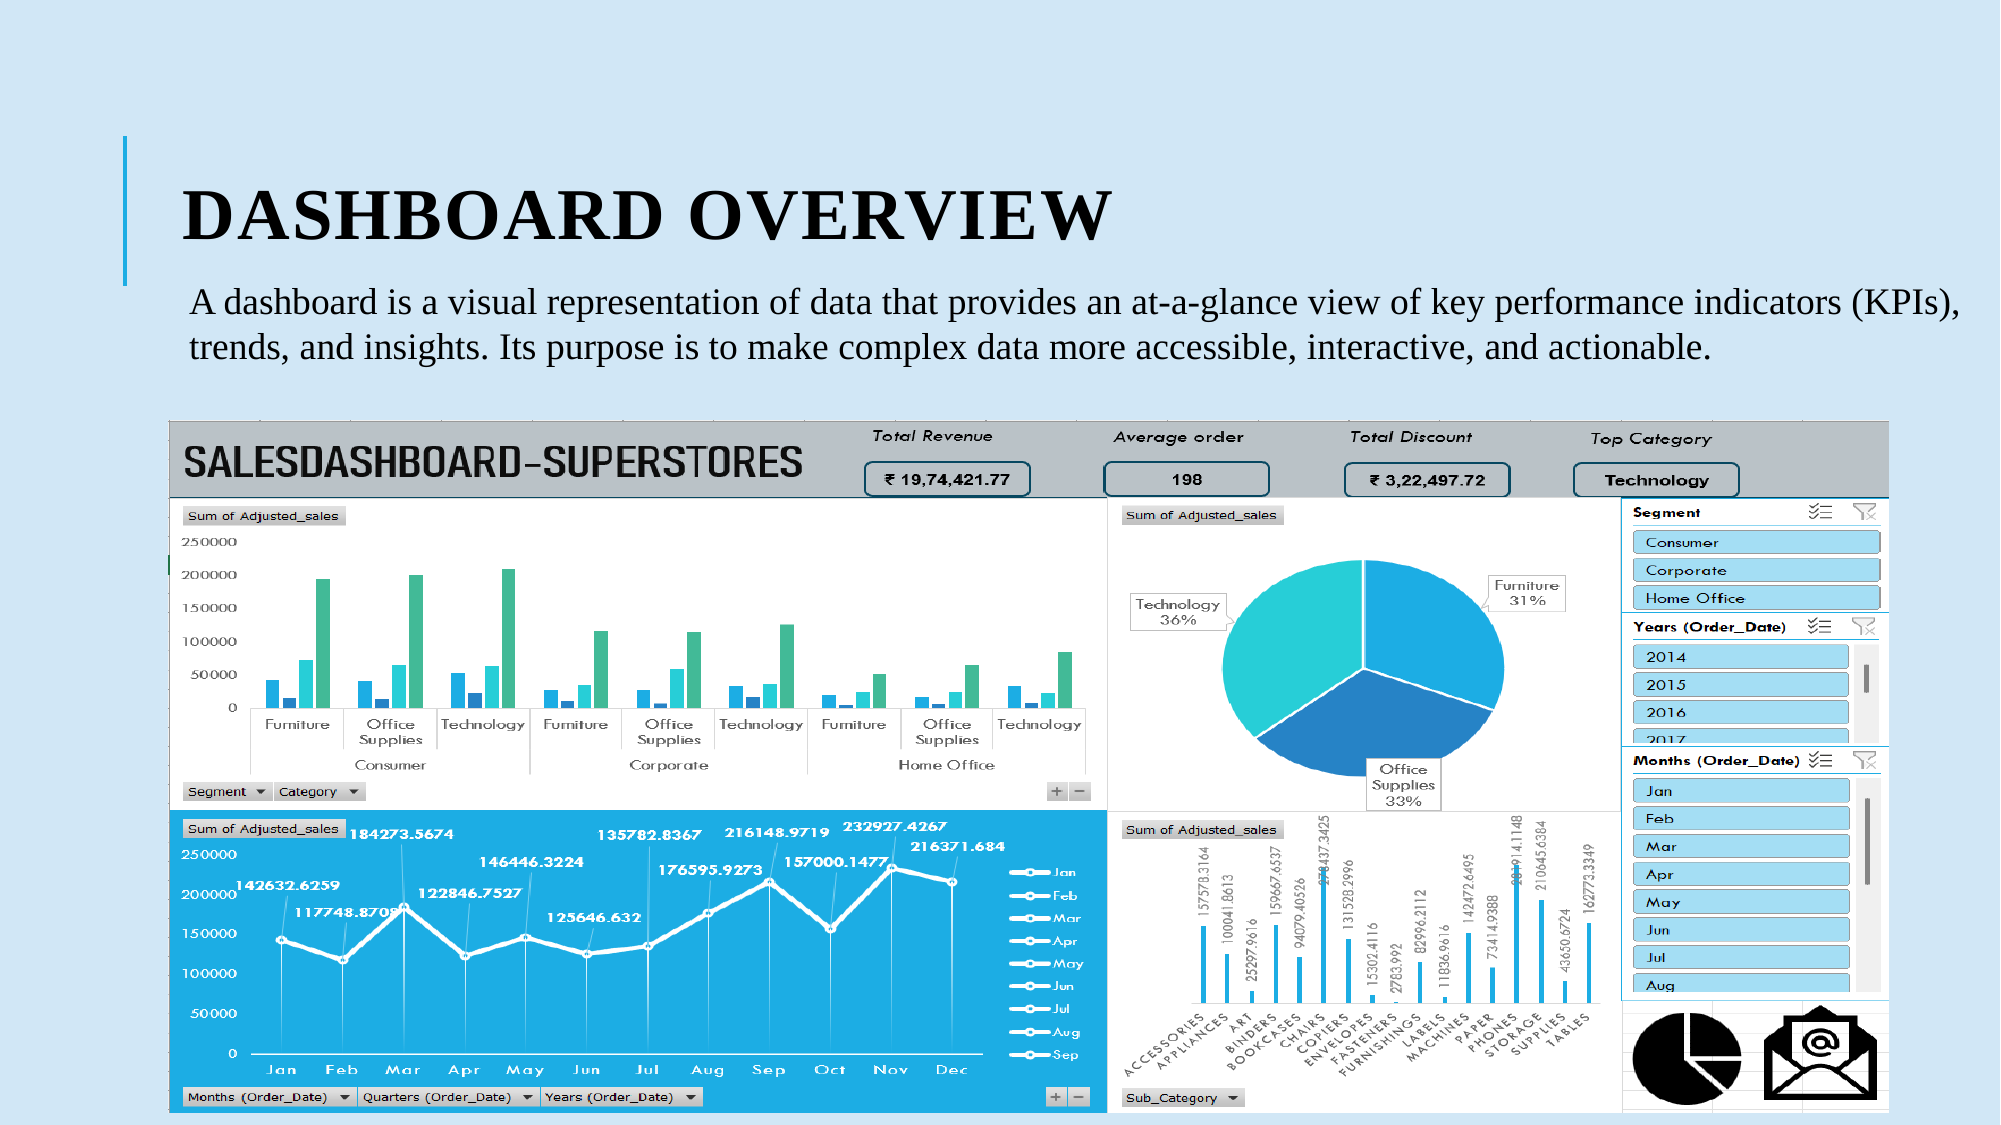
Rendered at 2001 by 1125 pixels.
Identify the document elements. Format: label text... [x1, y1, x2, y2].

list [167, 420, 1889, 1114]
title Dashboard Overview [168, 96, 1763, 342]
text_box A dashboard is a visual representation of data that provides an at-a-glance view of key performance indicators (KPIs), trends, and insights. Its purpose is to make complex data more accessible, interactive, and actionable. [174, 269, 1978, 420]
